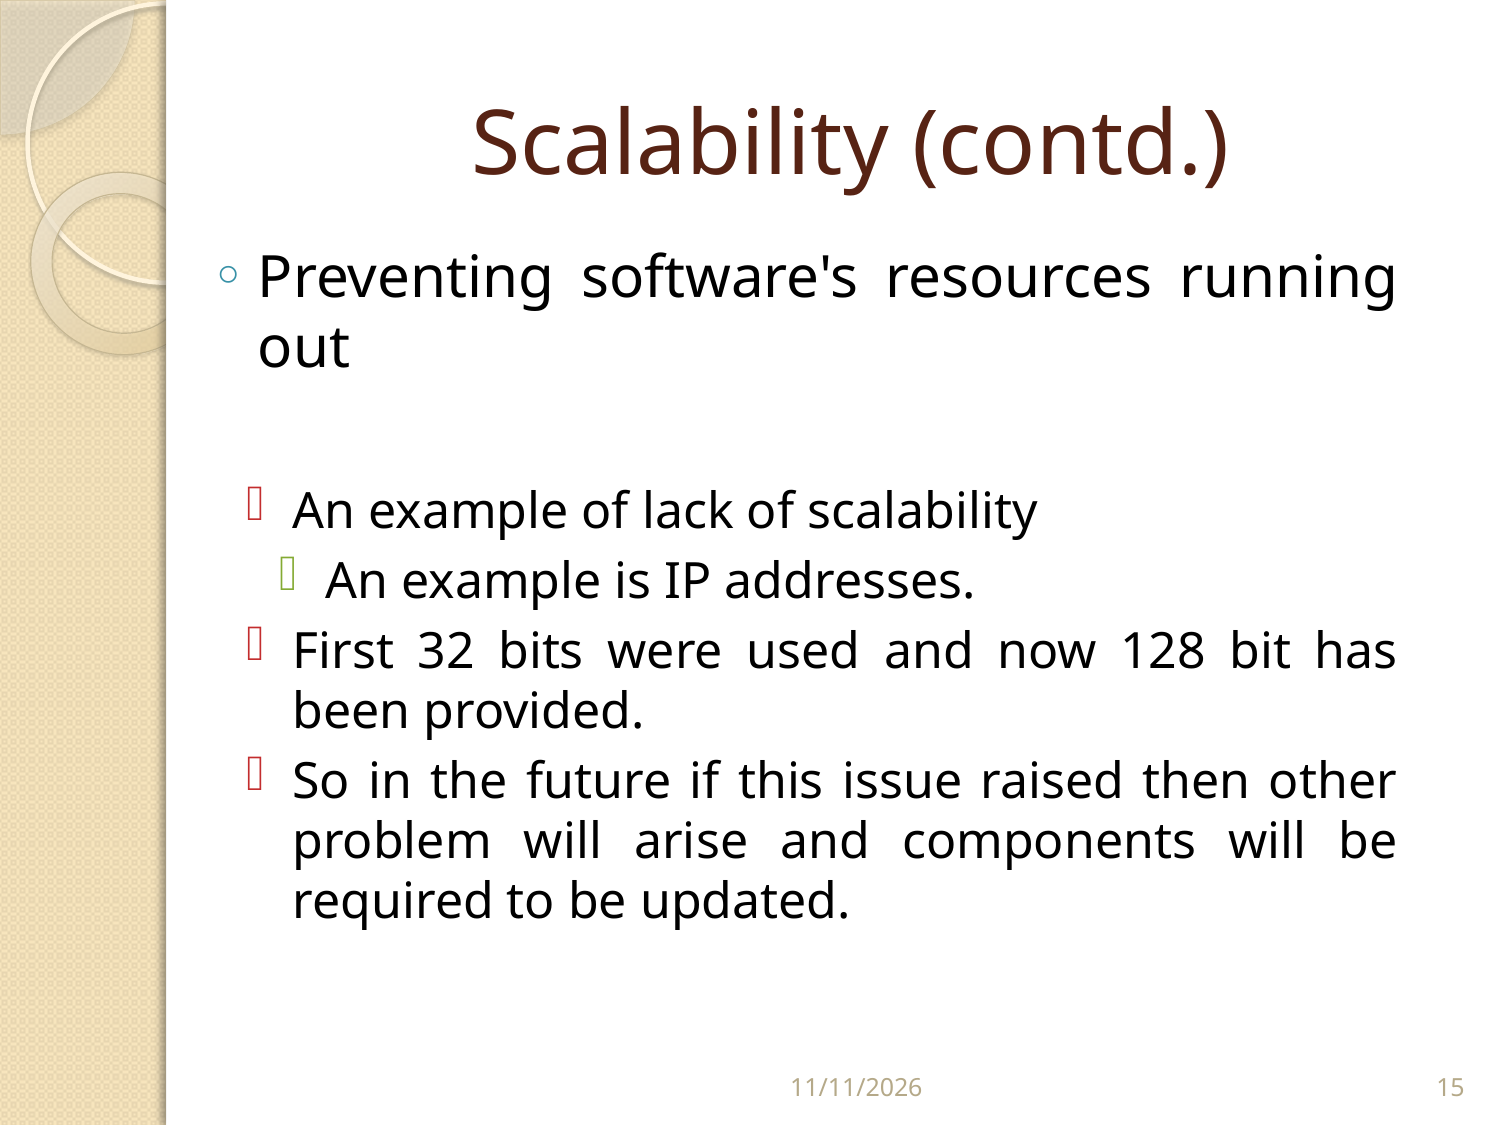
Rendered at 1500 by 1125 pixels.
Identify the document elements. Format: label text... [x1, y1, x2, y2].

slide_number 15 [1413, 1034, 1488, 1113]
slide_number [587, 1034, 938, 1113]
title Scalability (contd.) [235, 45, 1466, 233]
list Preventing software's resources running out An example of lack of scalability An example is IP addresses. First 32 bits were used and now 128 bit has been provided. So in the future if this issue raised then other problem will arise and components will be required to be updated. [182, 231, 1414, 1020]
